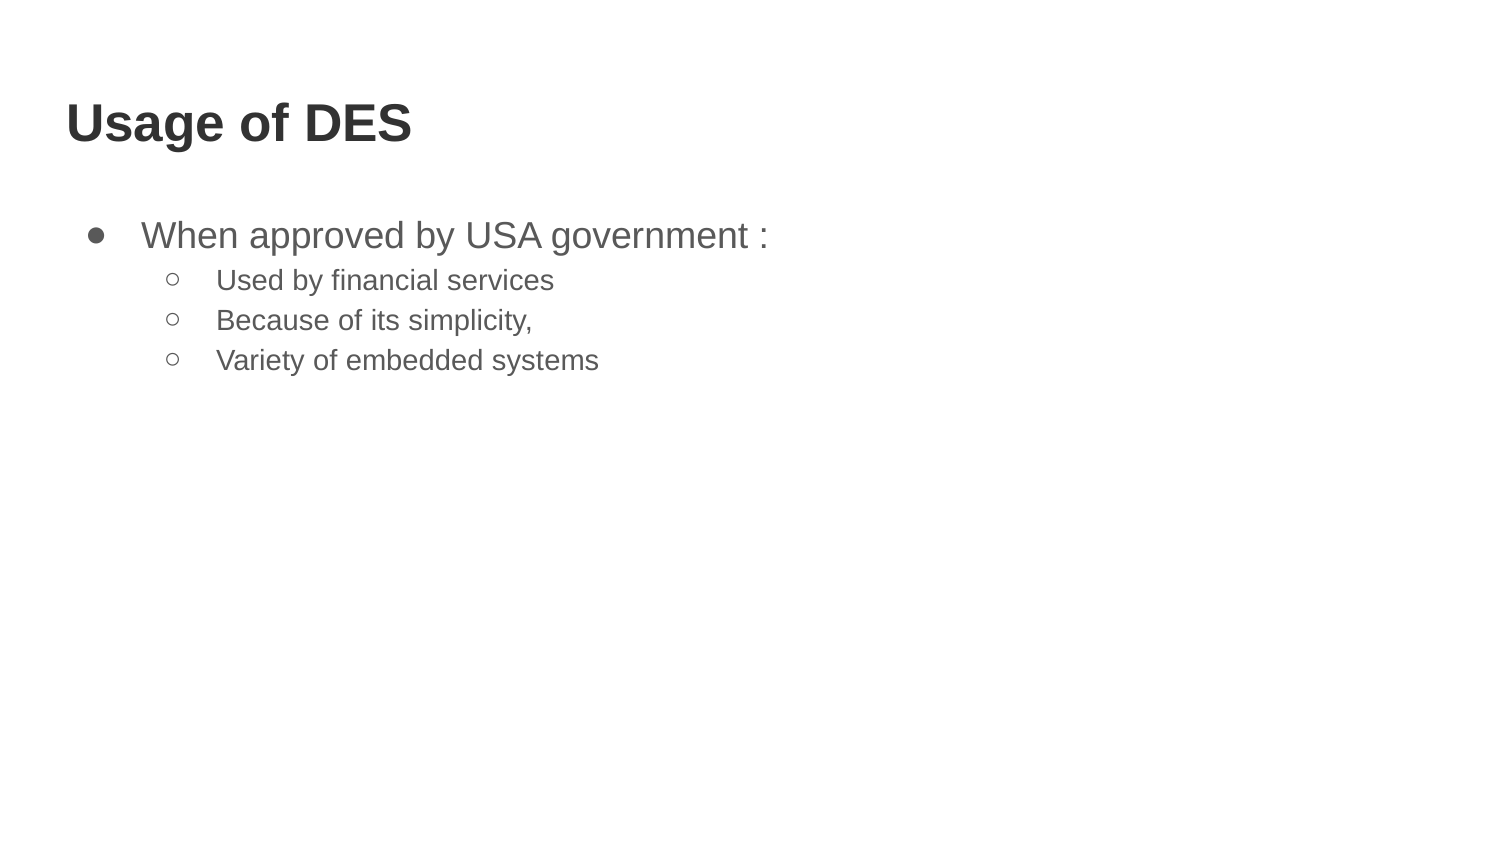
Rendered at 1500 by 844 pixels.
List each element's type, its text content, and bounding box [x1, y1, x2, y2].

title Usage of DES [51, 72, 1449, 167]
list When approved by USA government : Used by financial services Because of its simplicity, Variety of embedded systems [51, 189, 1449, 750]
